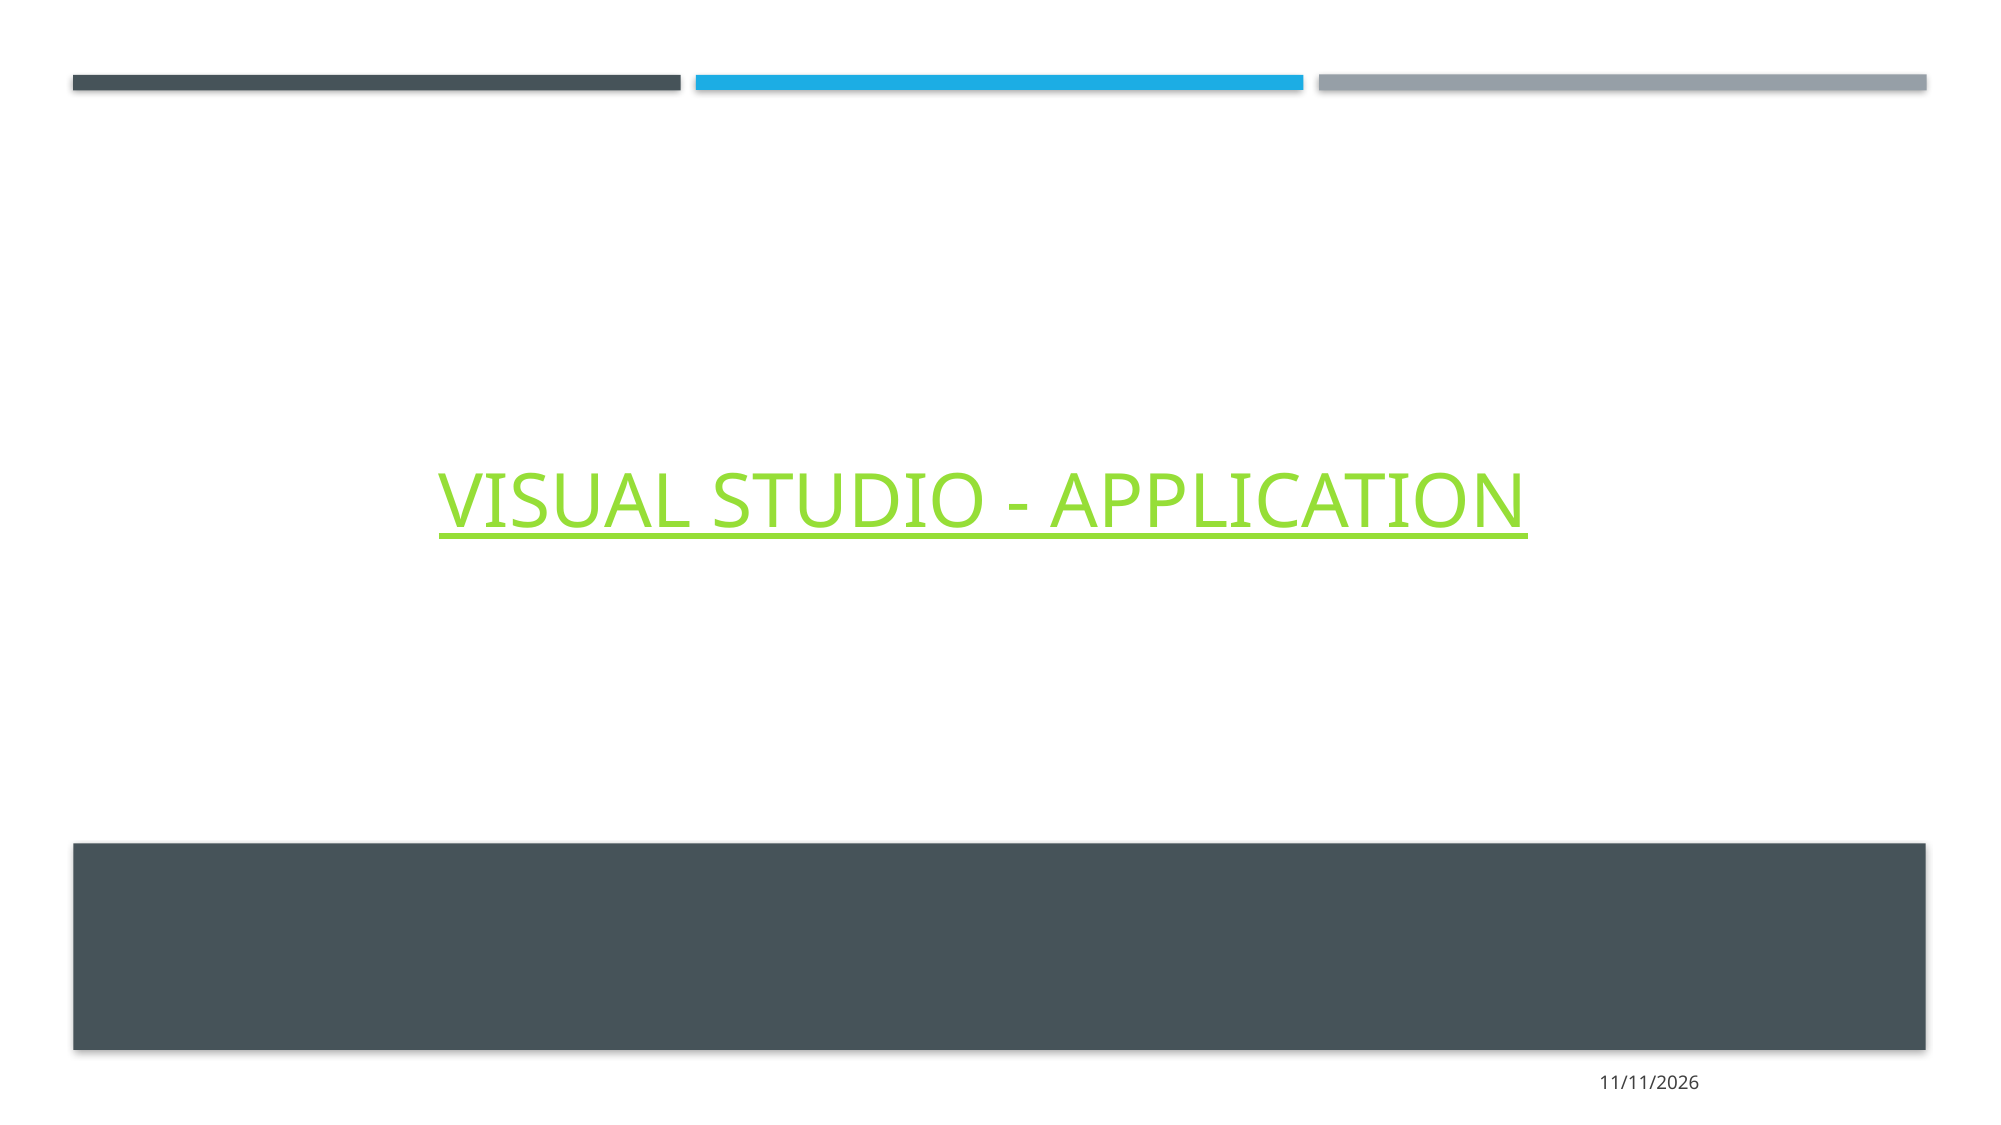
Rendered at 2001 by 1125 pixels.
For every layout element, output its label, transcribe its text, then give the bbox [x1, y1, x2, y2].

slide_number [1247, 1053, 1715, 1114]
title Visual Studio - Application [423, 427, 1577, 563]
